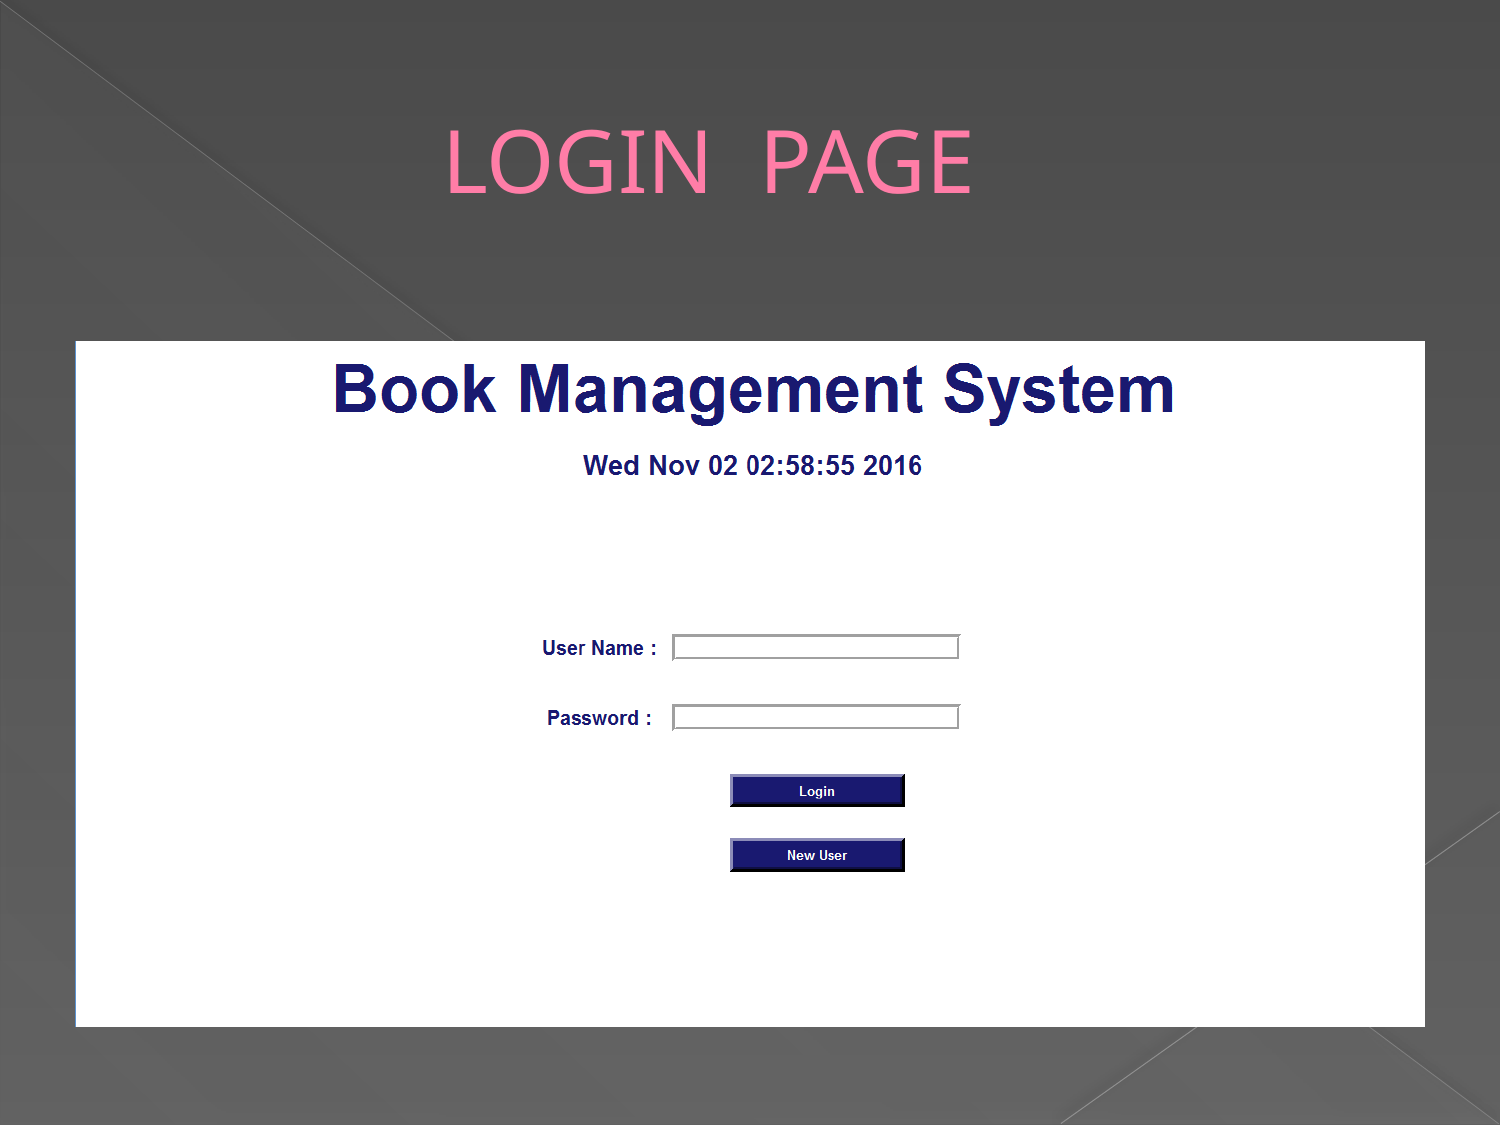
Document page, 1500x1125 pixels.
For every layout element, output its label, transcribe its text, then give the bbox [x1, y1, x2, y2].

title LOGIN PAGE [75, 43, 1425, 274]
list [74, 341, 1426, 1027]
